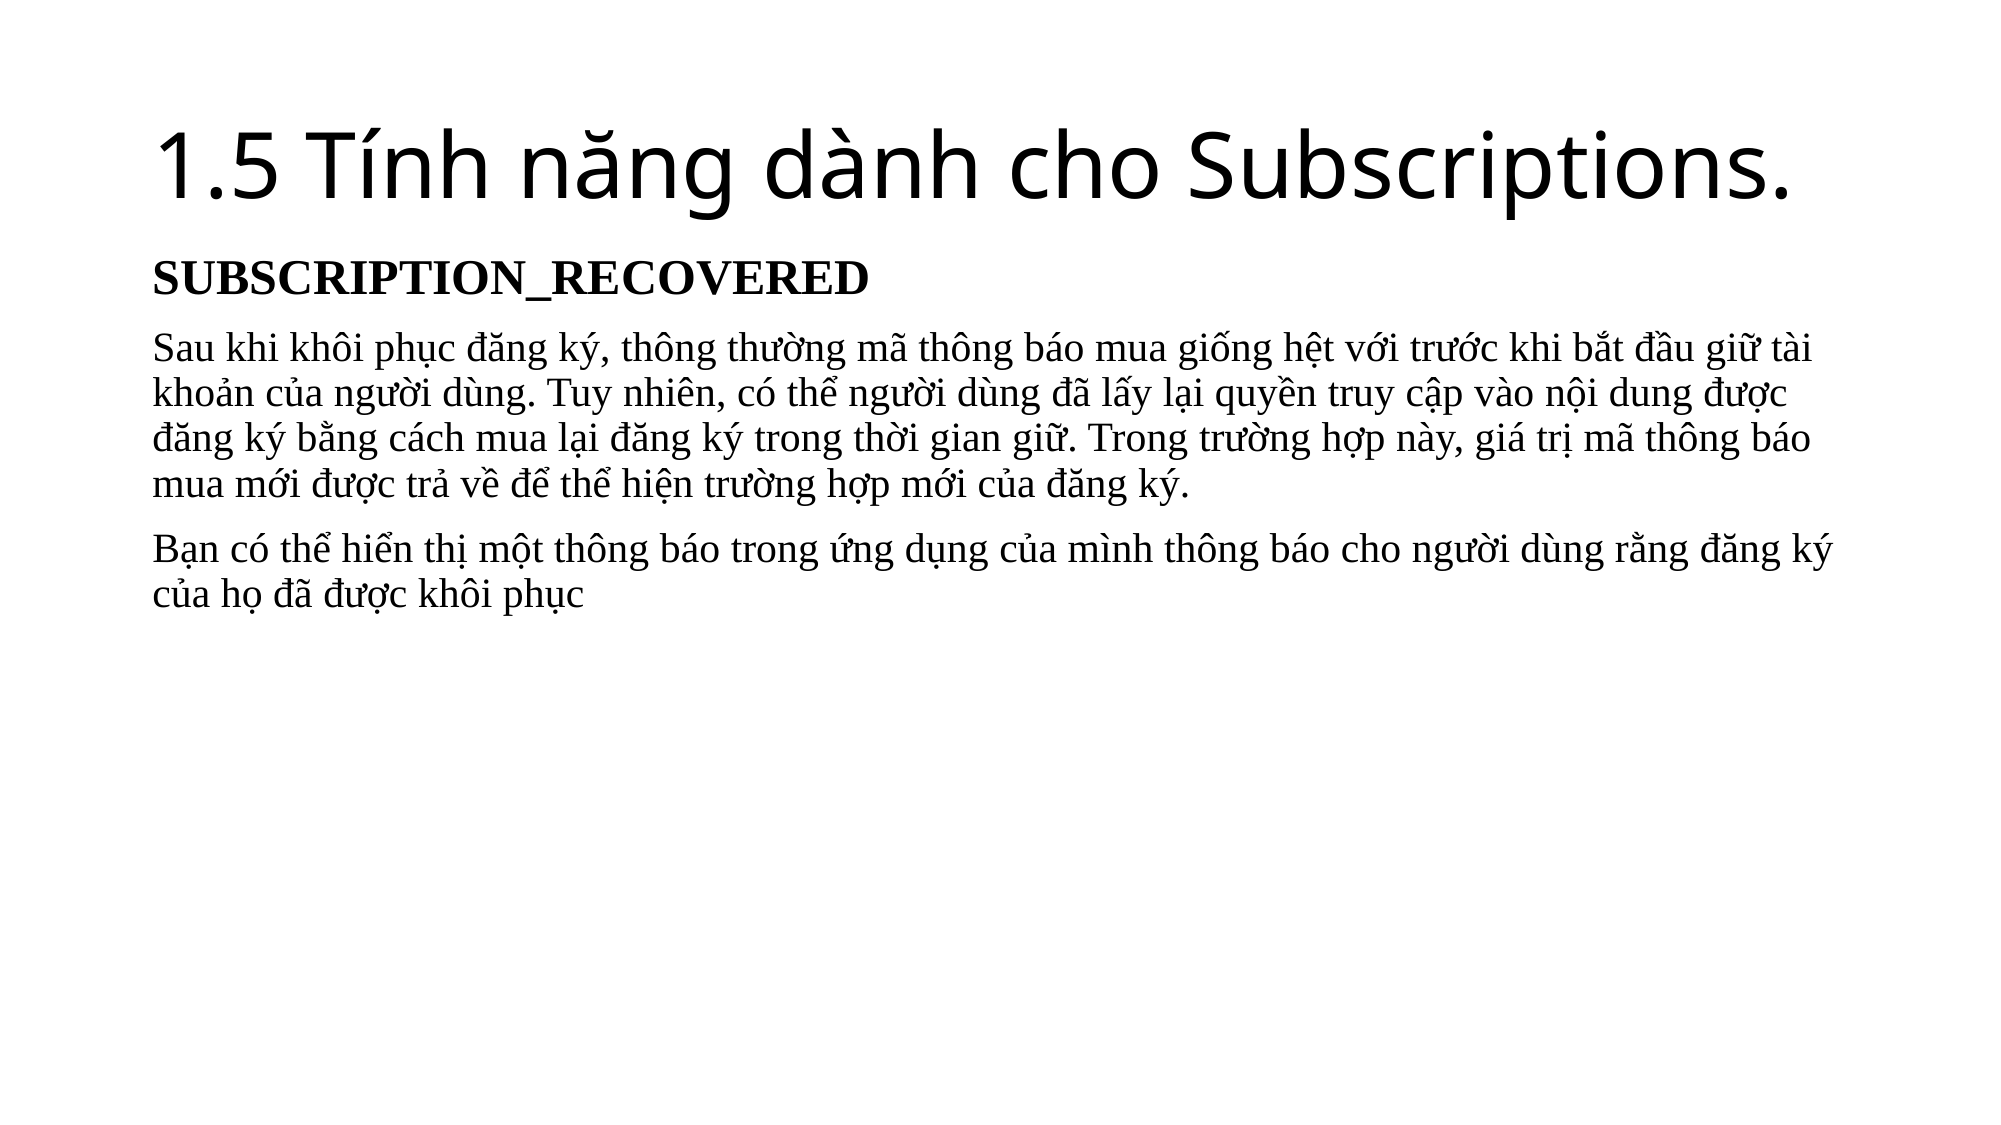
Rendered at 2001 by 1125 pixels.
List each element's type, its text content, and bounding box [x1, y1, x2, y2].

title 1.5 Tính năng dành cho Subscriptions. [137, 59, 1863, 243]
list SUBSCRIPTION_RECOVERED Sau khi khôi phục đăng ký, thông thường mã thông báo mua giống hệt với trước khi bắt đầu giữ tài khoản của người dùng. Tuy nhiên, có thể người dùng đã lấy lại quyền truy cập vào nội dung được đăng ký bằng cách mua lại đăng ký trong thời gian giữ. Trong trường hợp này, giá trị mã thông báo mua mới được trả về để thể hiện trường hợp mới của đăng ký. Bạn có thể hiển thị một thông báo trong ứng dụng của mình thông báo cho người dùng rằng đăng ký của họ đã được khôi phục [137, 243, 1863, 1014]
